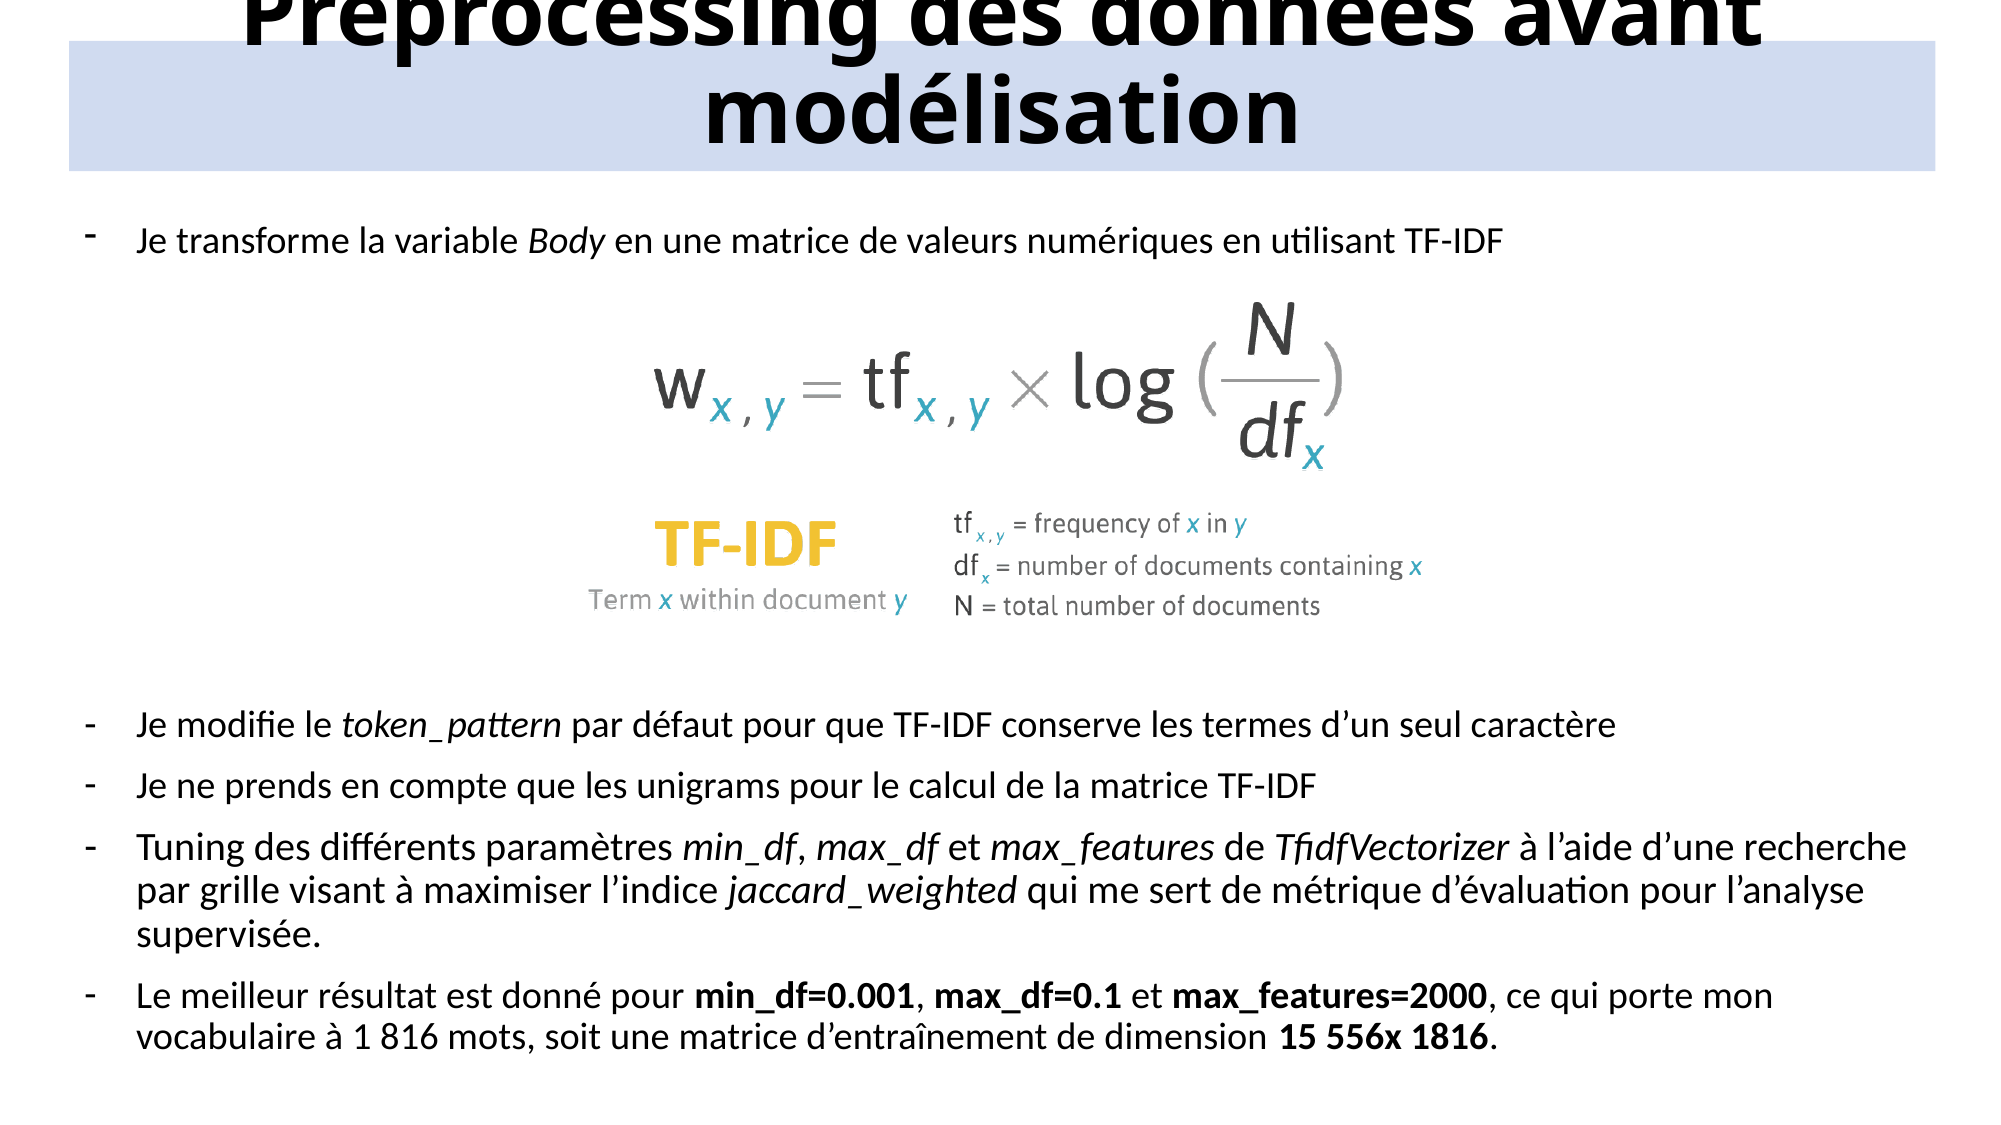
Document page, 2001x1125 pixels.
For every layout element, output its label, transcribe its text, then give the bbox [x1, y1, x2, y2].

title Préprocessing des données avant modélisation [69, 40, 1936, 172]
picture [490, 297, 1510, 637]
subtitle Je transforme la variable Body en une matrice de valeurs numériques en utilisant TF-IDF Je modifie le token_pattern par défaut pour que TF-IDF conserve les termes d’un seul caractère Je ne prends en compte que les unigrams pour le calcul de la matrice TF-IDF Tuning des différents paramètres min_df, max_df et max_features de TfidfVectorizer à l’aide d’une recherche par grille visant à maximiser l’indice jaccard_weighted qui me sert de métrique d’évaluation pour l’analyse supervisée. Le meilleur résultat est donné pour min_df=0.001, max_df=0.1 et max_features=2000, ce qui porte mon vocabulaire à 1 816 mots, soit une matrice d’entraînement de dimension 15 556x 1816. [69, 212, 1936, 1073]
